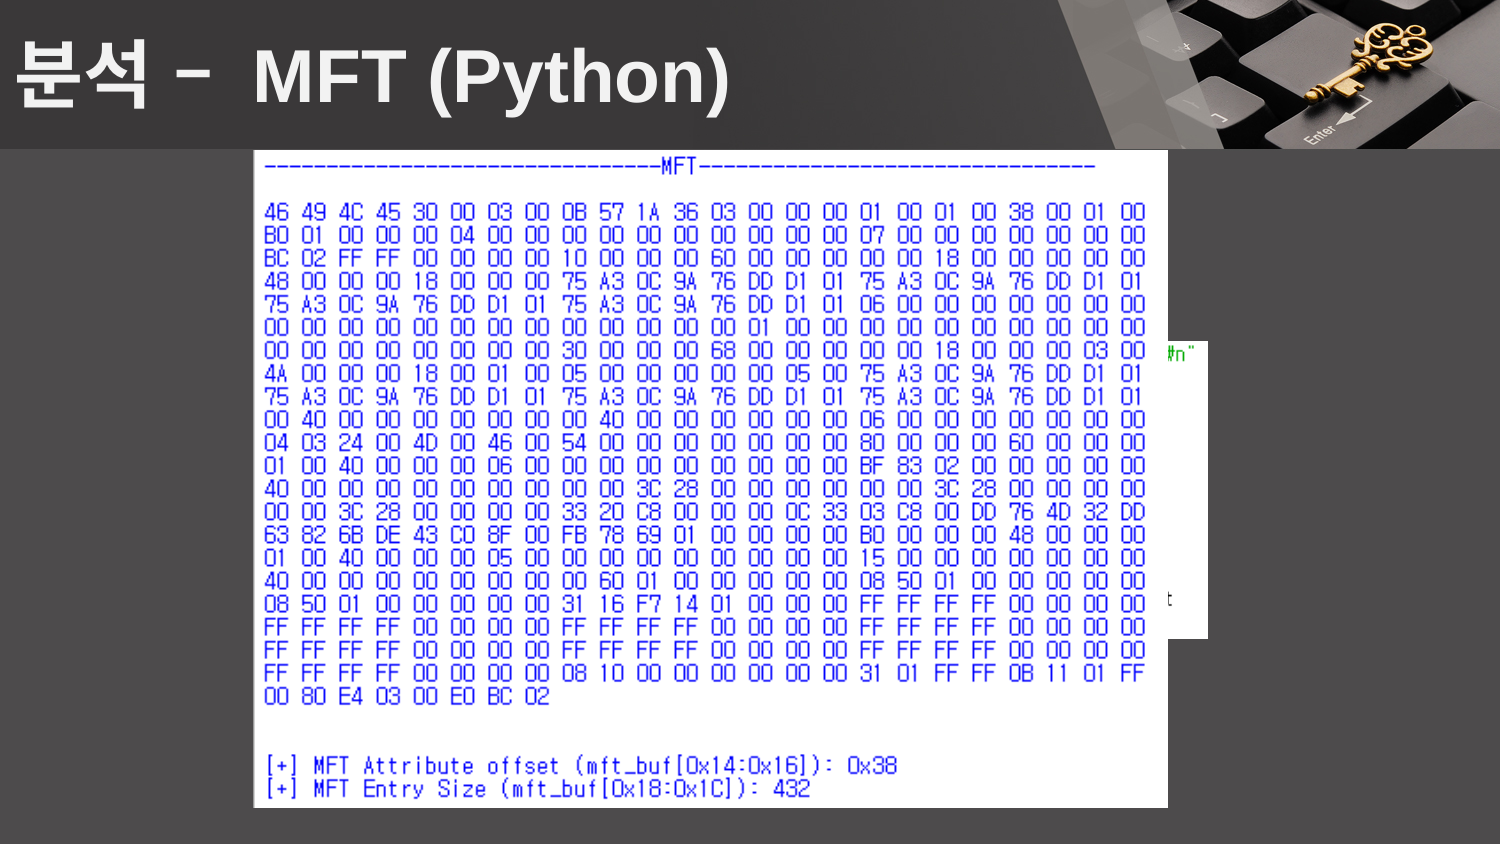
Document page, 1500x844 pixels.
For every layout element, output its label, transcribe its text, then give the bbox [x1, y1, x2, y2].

title 분석 – MFT (Python) [0, 0, 1500, 146]
picture [0, 146, 1500, 844]
